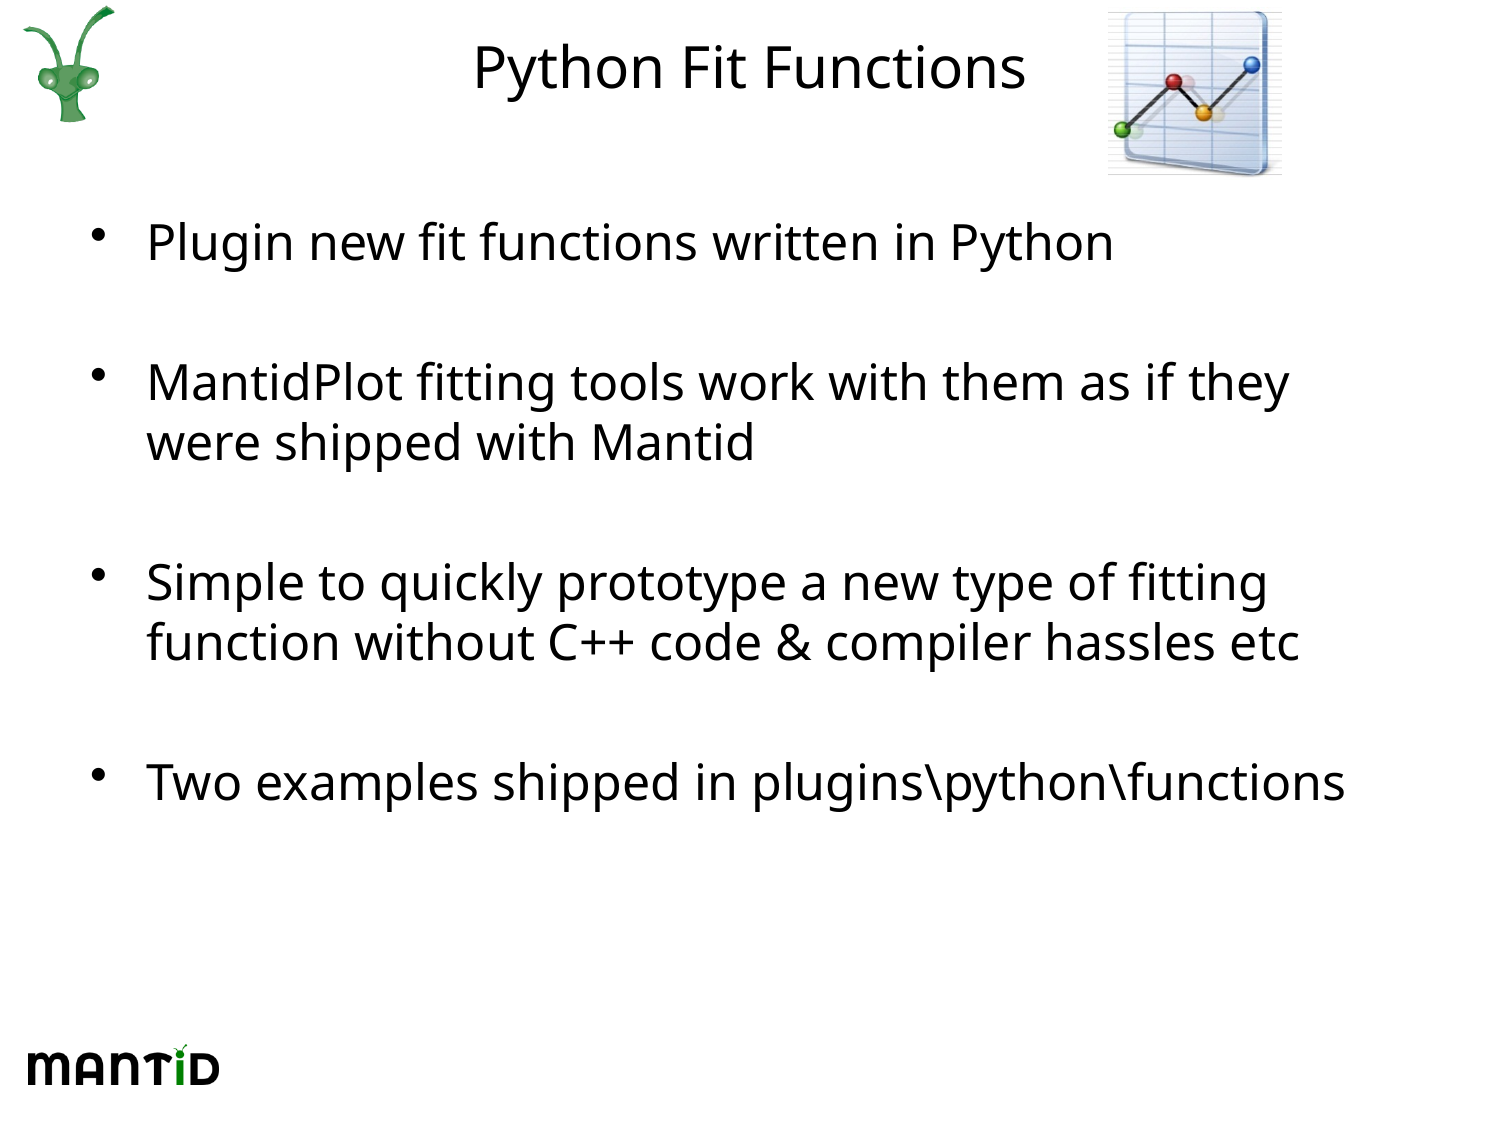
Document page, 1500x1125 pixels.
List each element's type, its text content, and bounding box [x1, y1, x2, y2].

picture [28, 1044, 219, 1085]
title Python Fit Functions [75, 0, 1425, 160]
picture [1108, 6, 1282, 181]
picture [0, 0, 75, 127]
list Plugin new fit functions written in Python MantidPlot fitting tools work with them as if they were shipped with Mantid Simple to quickly prototype a new type of fitting function without C++ code & compiler hassles etc Two examples shipped in plugins\python\functions [75, 203, 1425, 894]
